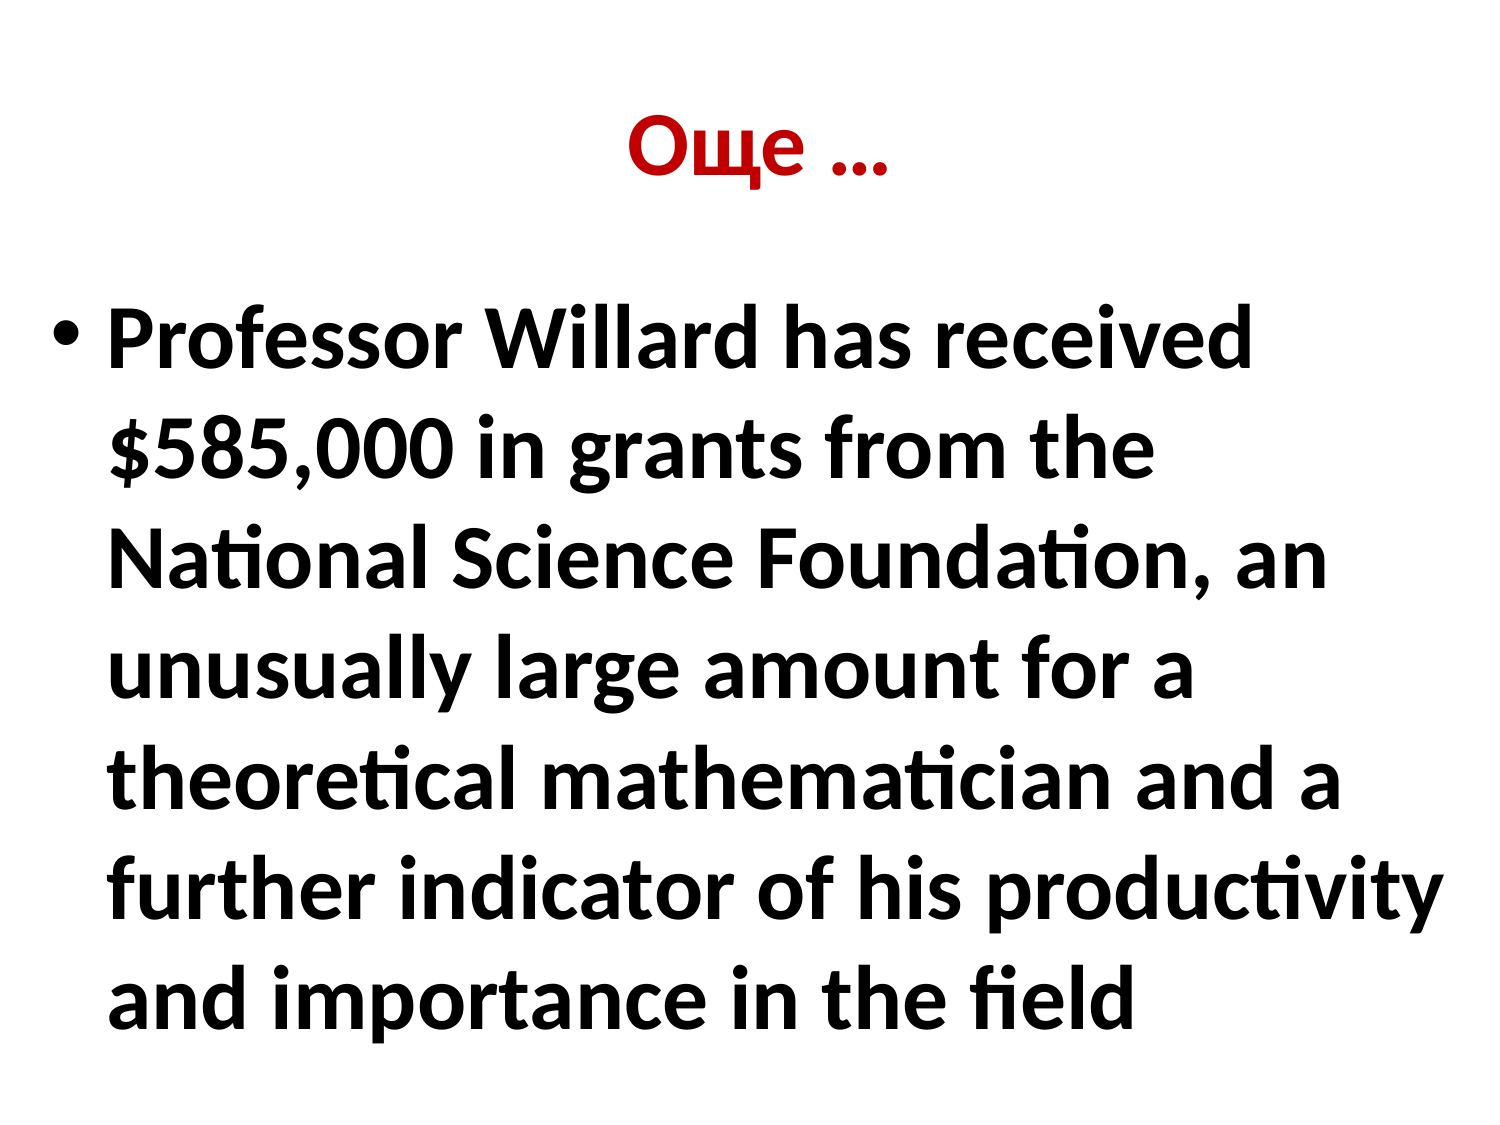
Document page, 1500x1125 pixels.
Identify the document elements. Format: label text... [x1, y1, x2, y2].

list Professor Willard has received $585,000 in grants from the National Science Foundation, an unusually large amount for a theoretical mathematician and a further indicator of his productivity and importance in the field [35, 269, 1477, 1090]
title Още … [75, 45, 1425, 233]
